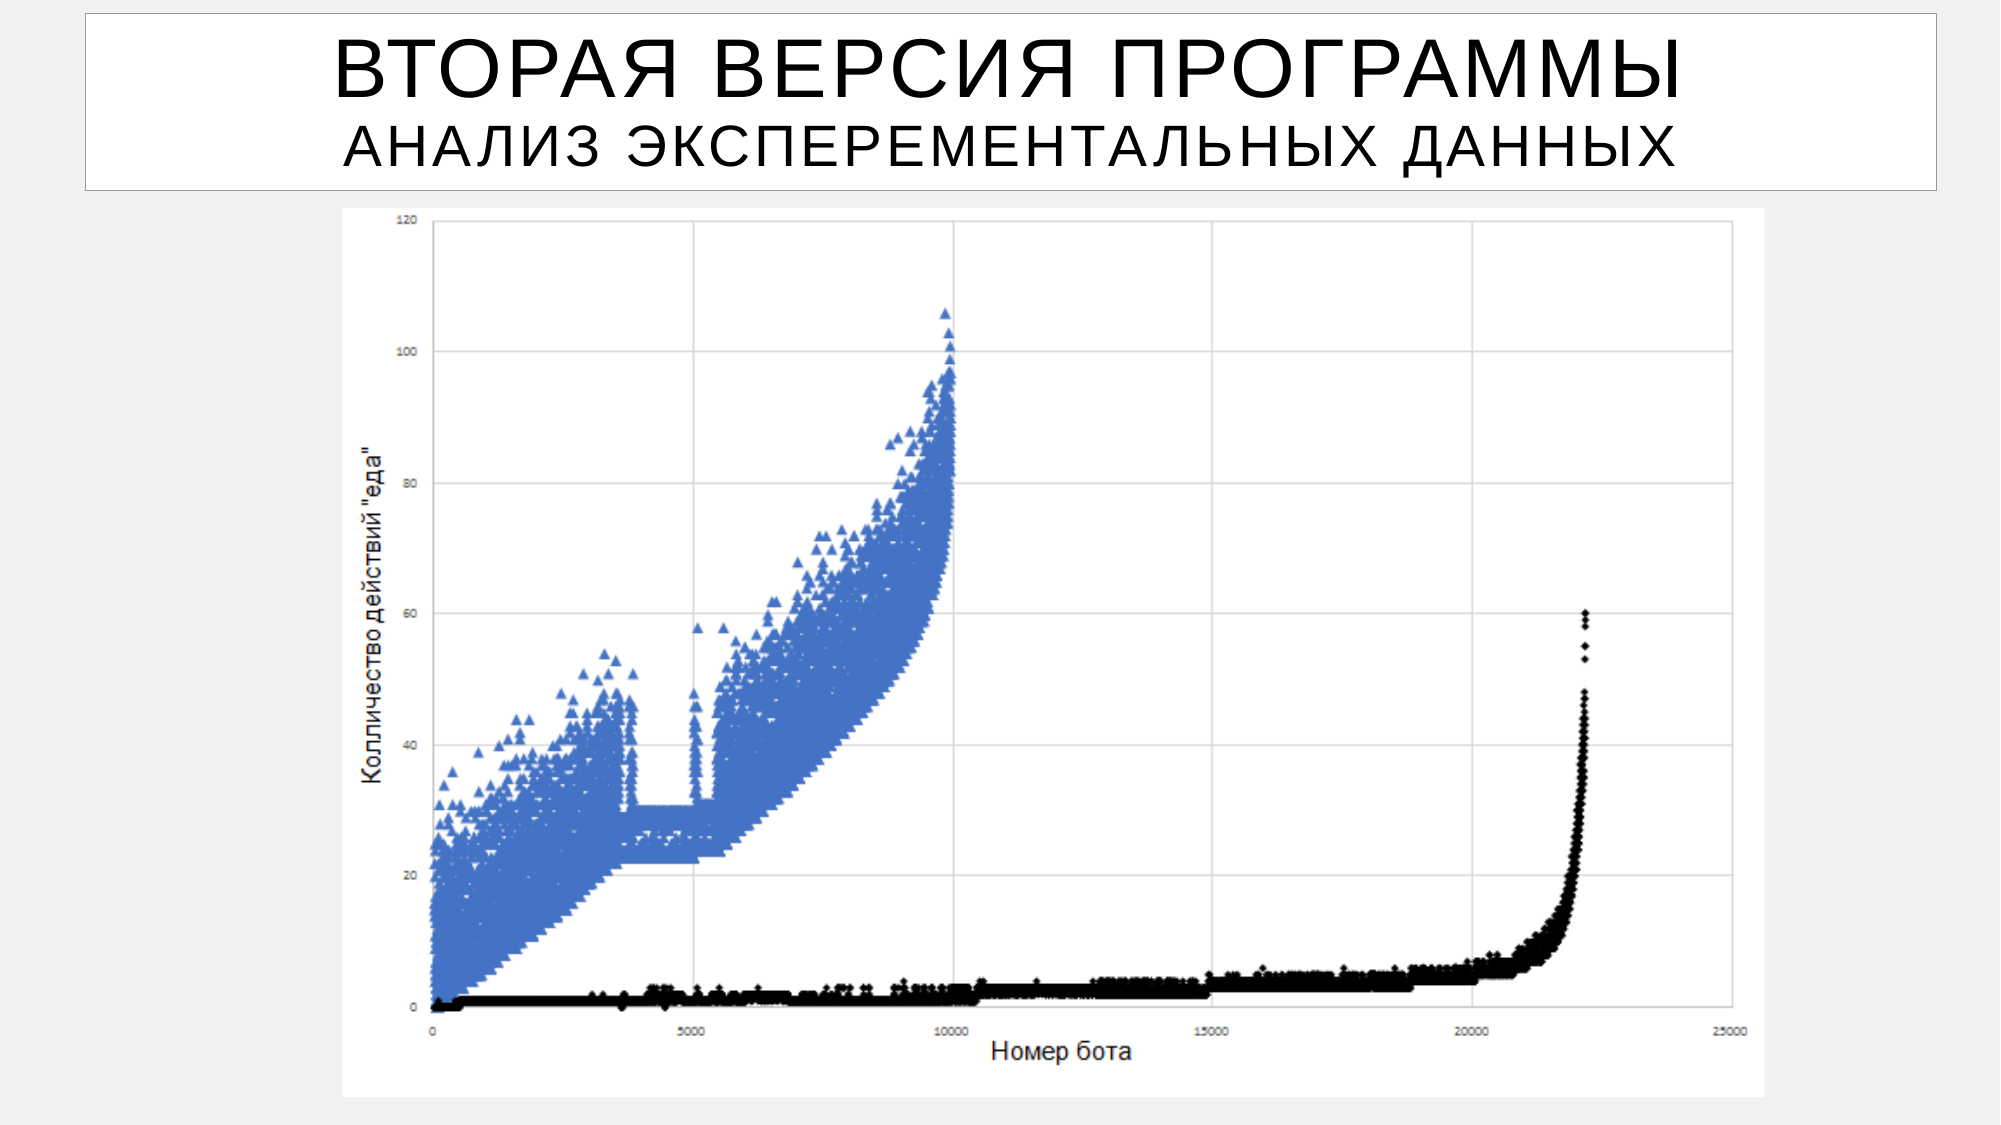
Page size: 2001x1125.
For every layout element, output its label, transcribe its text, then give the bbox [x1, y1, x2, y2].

text_box Вторая ВЕРСИЯ ПРОГРАММЫ АНАЛИЗ ЭКСПЕРЕМЕНТАЛЬНЫХ ДАННЫХ [85, 13, 1937, 191]
picture [342, 208, 1765, 1097]
